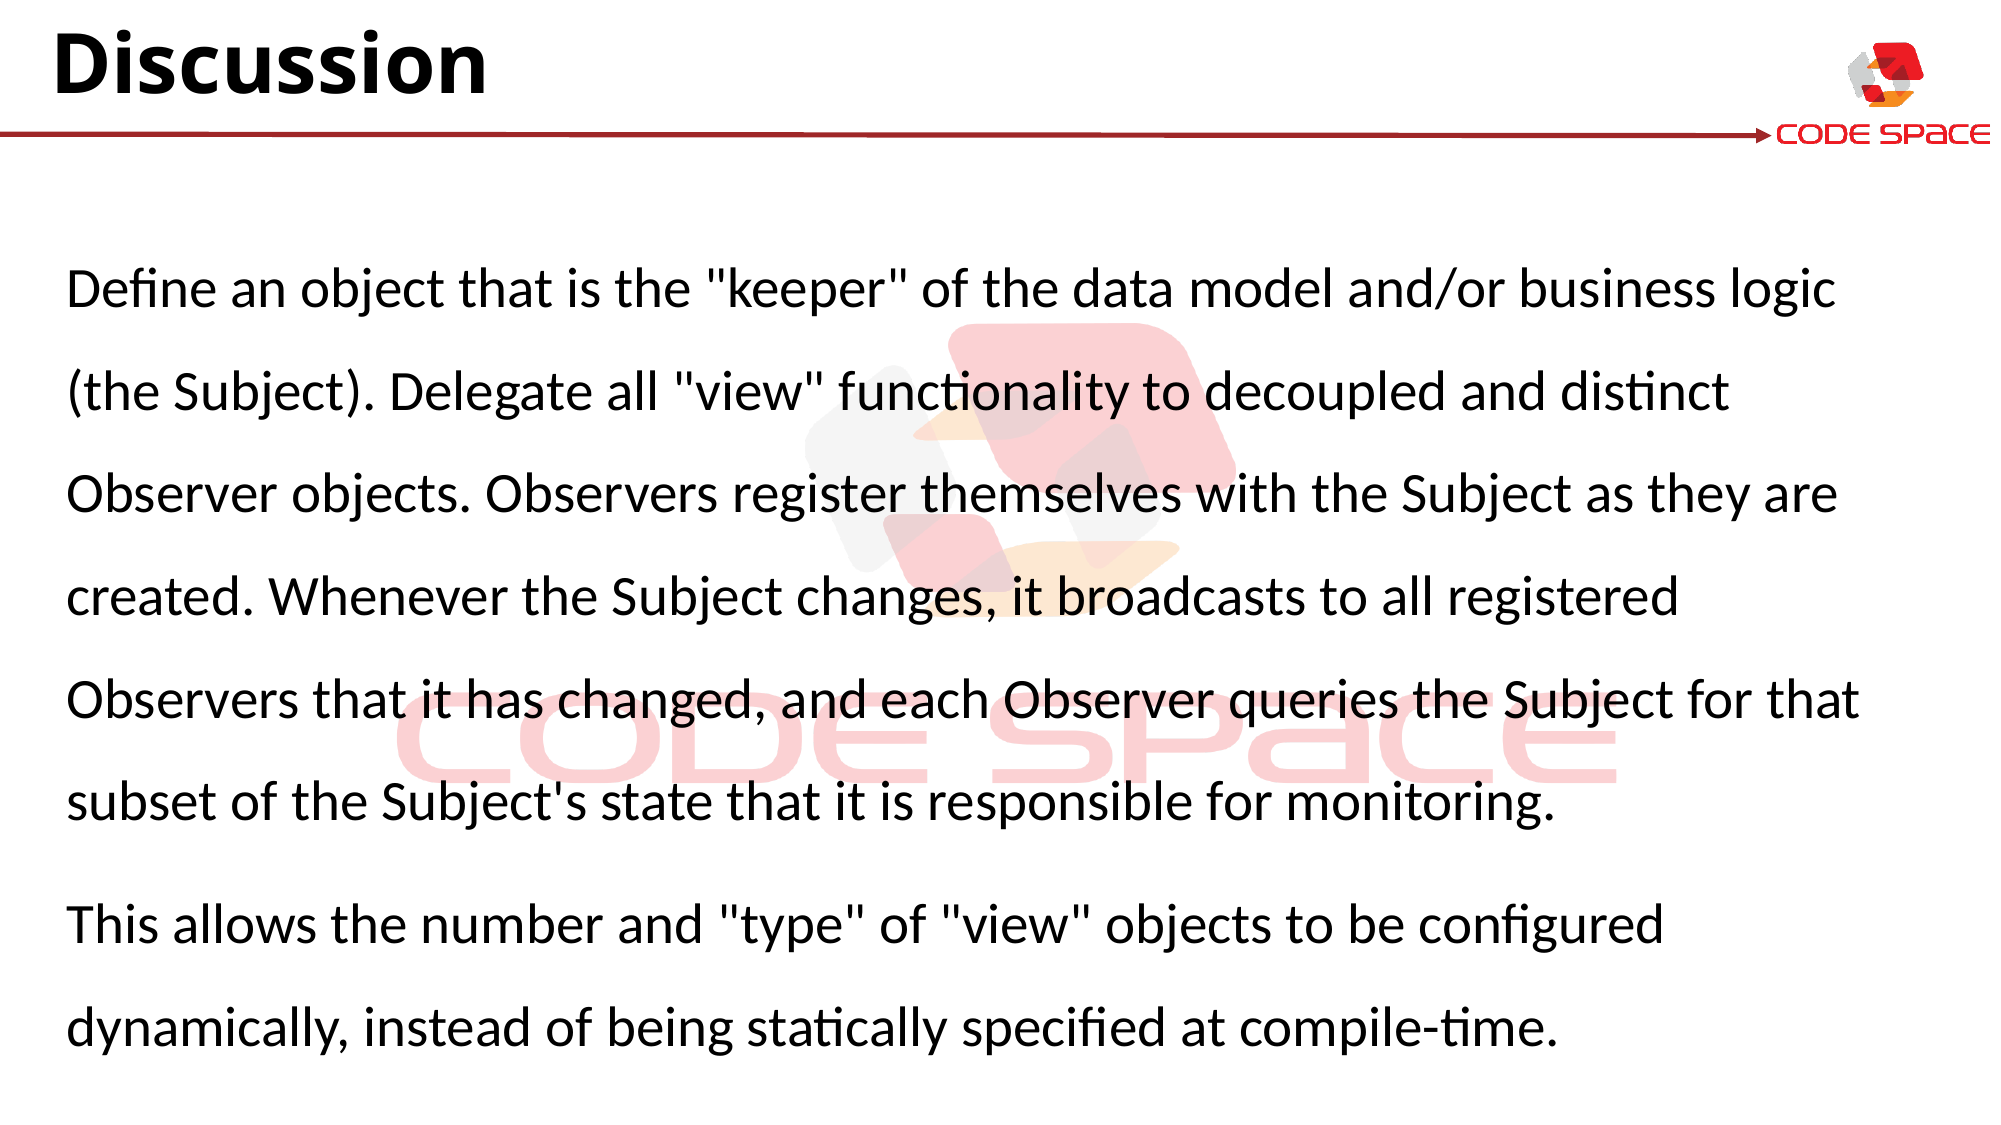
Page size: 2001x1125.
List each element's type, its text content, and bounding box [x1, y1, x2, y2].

title Discussion [34, 18, 1772, 114]
picture [1707, 0, 2001, 219]
list Define an object that is the "keeper" of the data model and/or business logic (the Subject). Delegate all "view" functionality to decoupled and distinct Observer objects. Observers register themselves with the Subject as they are created. Whenever the Subject changes, it broadcasts to all registered Observers that it has changed, and each Observer queries the Subject for that subset of the Subject's state that it is responsible for monitoring. This allows the number and "type" of "view" objects to be configured dynamically, instead of being statically specified at compile-time. [51, 208, 1941, 1072]
